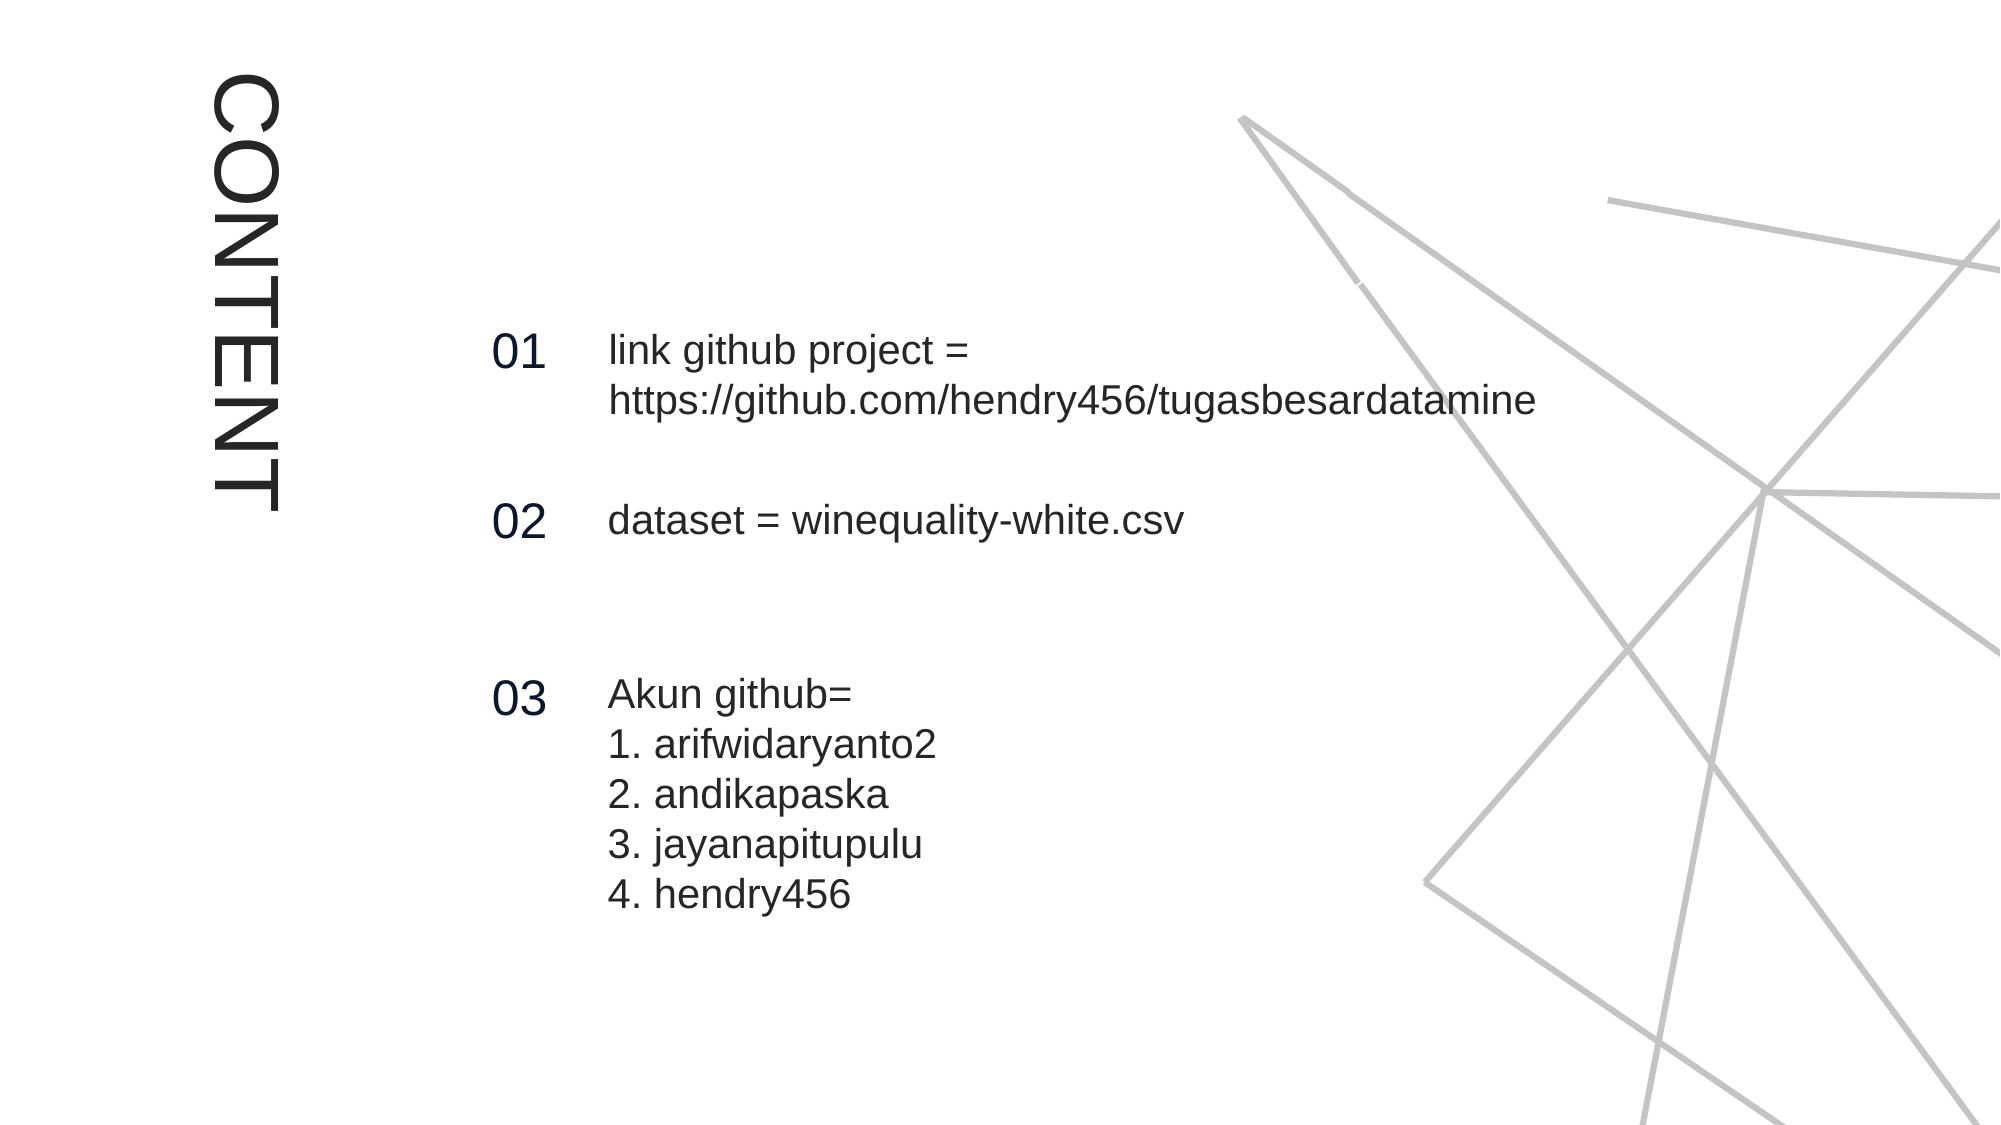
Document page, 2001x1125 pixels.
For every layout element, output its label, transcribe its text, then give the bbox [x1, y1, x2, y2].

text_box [1271, 0, 2000, 1125]
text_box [476, 310, 1596, 431]
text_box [476, 481, 1220, 558]
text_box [476, 658, 1175, 927]
text_box CONTENT [189, 13, 314, 571]
